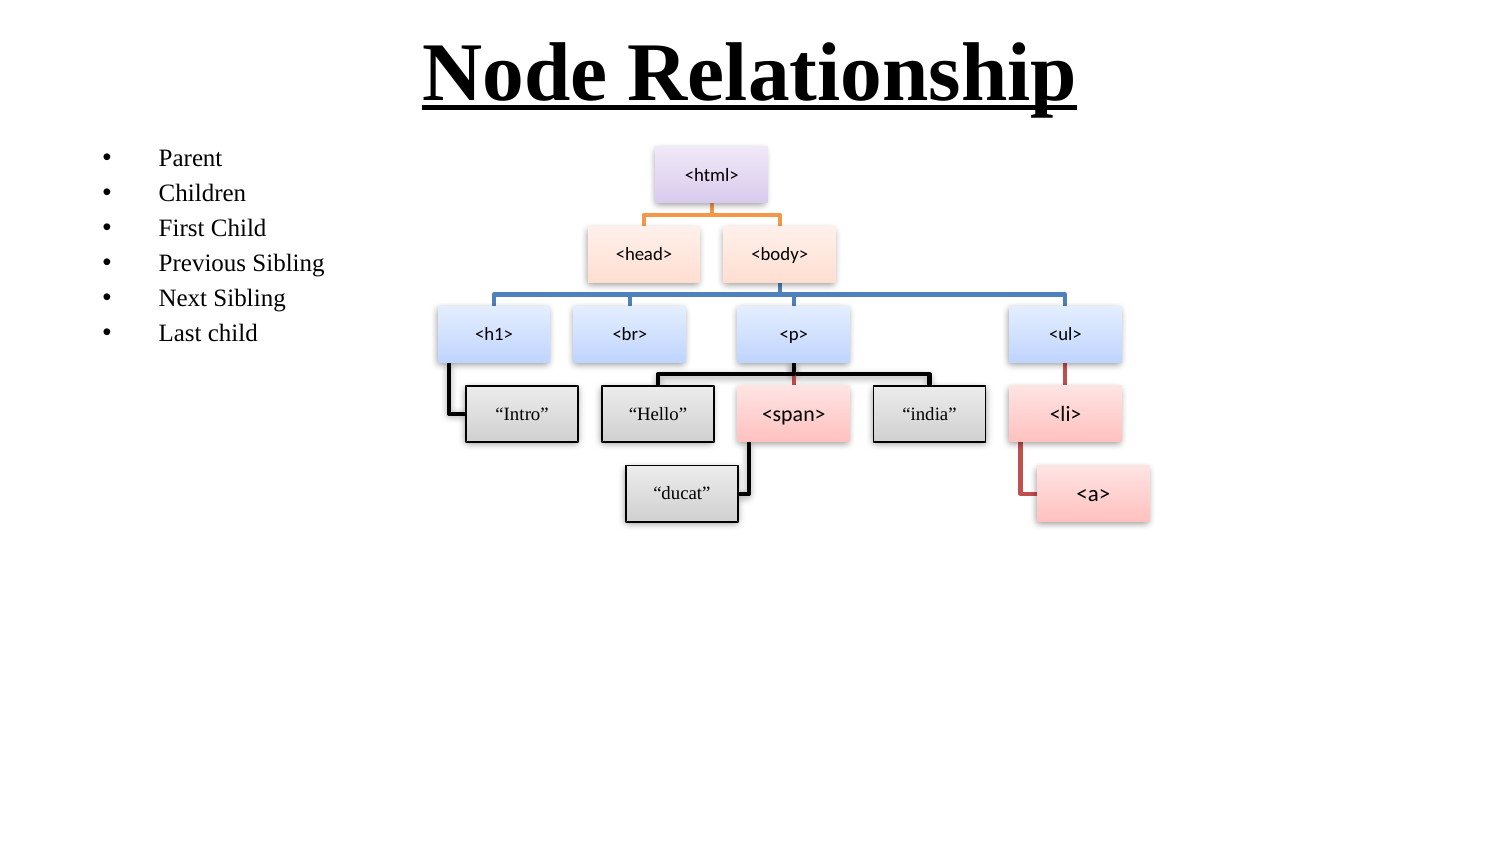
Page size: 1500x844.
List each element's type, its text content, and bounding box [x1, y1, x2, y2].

title Node Relationship [75, 0, 1425, 138]
list Parent Children First Child Previous Sibling Next Sibling Last child [87, 134, 388, 385]
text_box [299, 146, 1288, 523]
